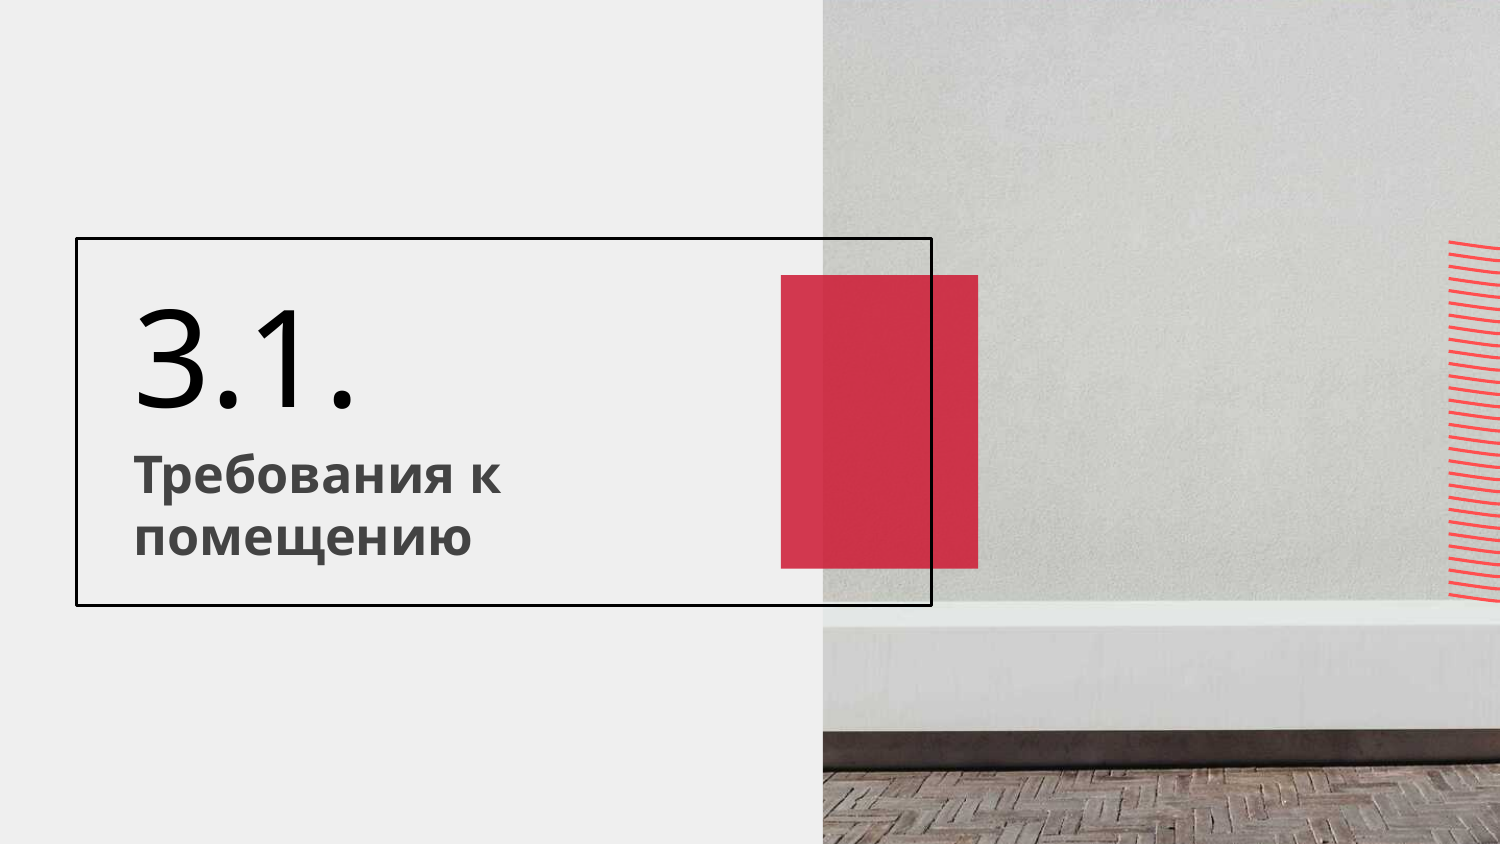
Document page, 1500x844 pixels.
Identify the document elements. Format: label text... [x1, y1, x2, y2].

title 3.1. [118, 287, 817, 450]
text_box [1448, 241, 1500, 602]
text_box [76, 238, 817, 606]
picture [822, 0, 1500, 844]
subtitle Требования к помещению [118, 464, 710, 582]
